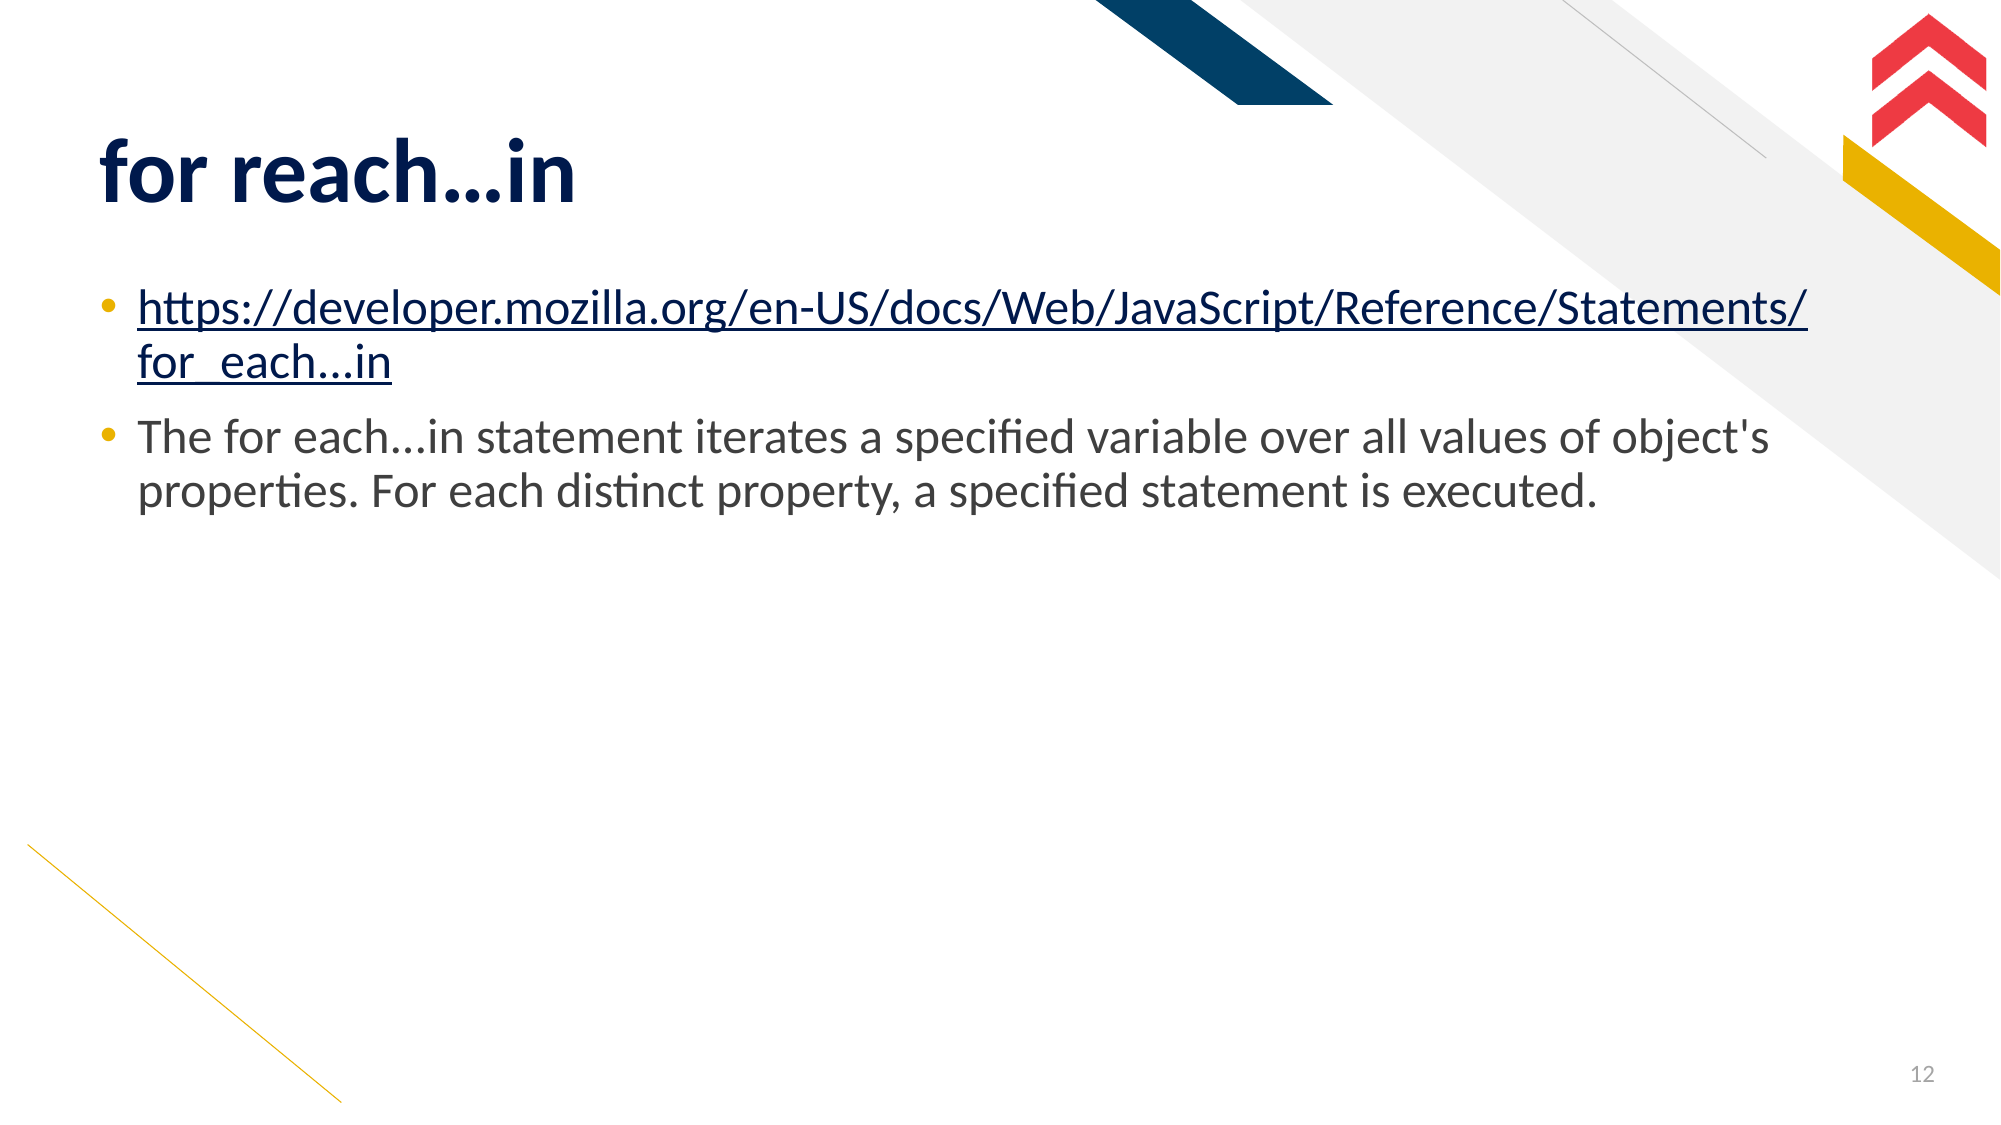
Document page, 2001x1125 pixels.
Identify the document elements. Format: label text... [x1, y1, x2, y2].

list https://developer.mozilla.org/en-US/docs/Web/JavaScript/Reference/Statements/for_each...in The for each...in statement iterates a specified variable over all values of object's properties. For each distinct property, a specified statement is executed. [85, 274, 1863, 1014]
picture [1862, 13, 1996, 148]
slide_number 12 [1828, 1042, 1950, 1103]
title for reach…in [85, 34, 1453, 223]
